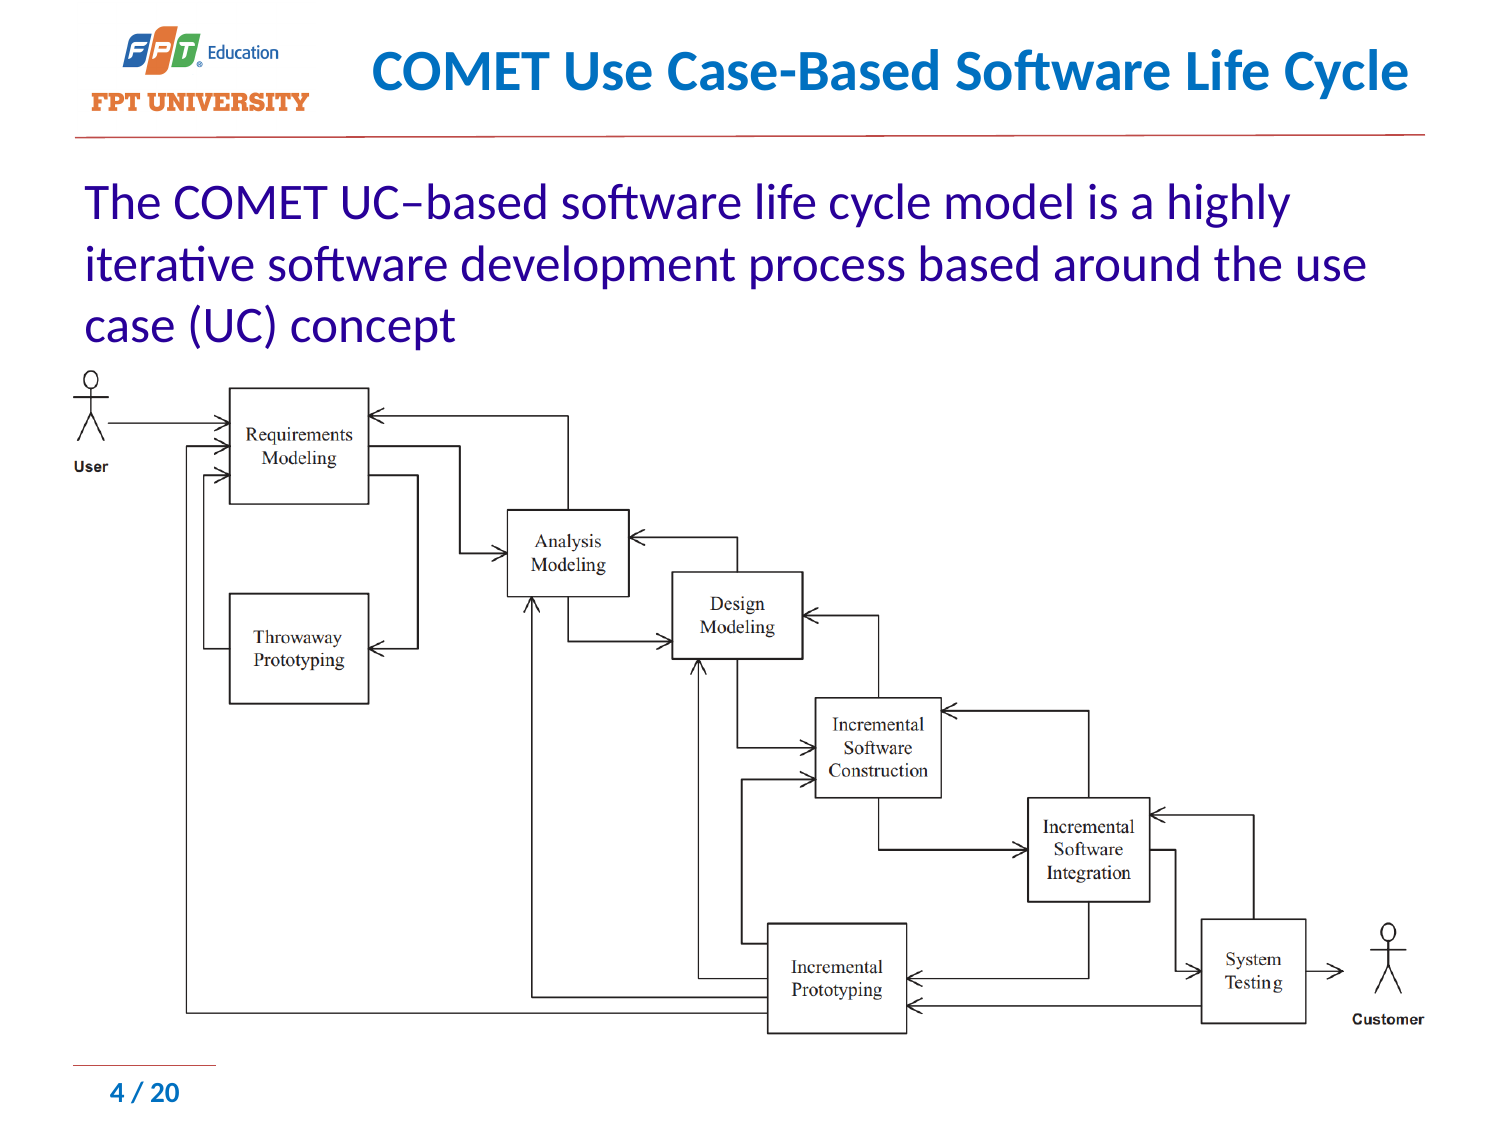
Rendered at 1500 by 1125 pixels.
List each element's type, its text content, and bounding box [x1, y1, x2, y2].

picture [52, 355, 1436, 1042]
title COMET Use Case-Based Software Life Cycle [315, 0, 1425, 135]
list The COMET UC–based software life cycle model is a highly iterative software development process based around the use case (UC) concept [69, 160, 1436, 355]
picture [77, 2, 315, 133]
